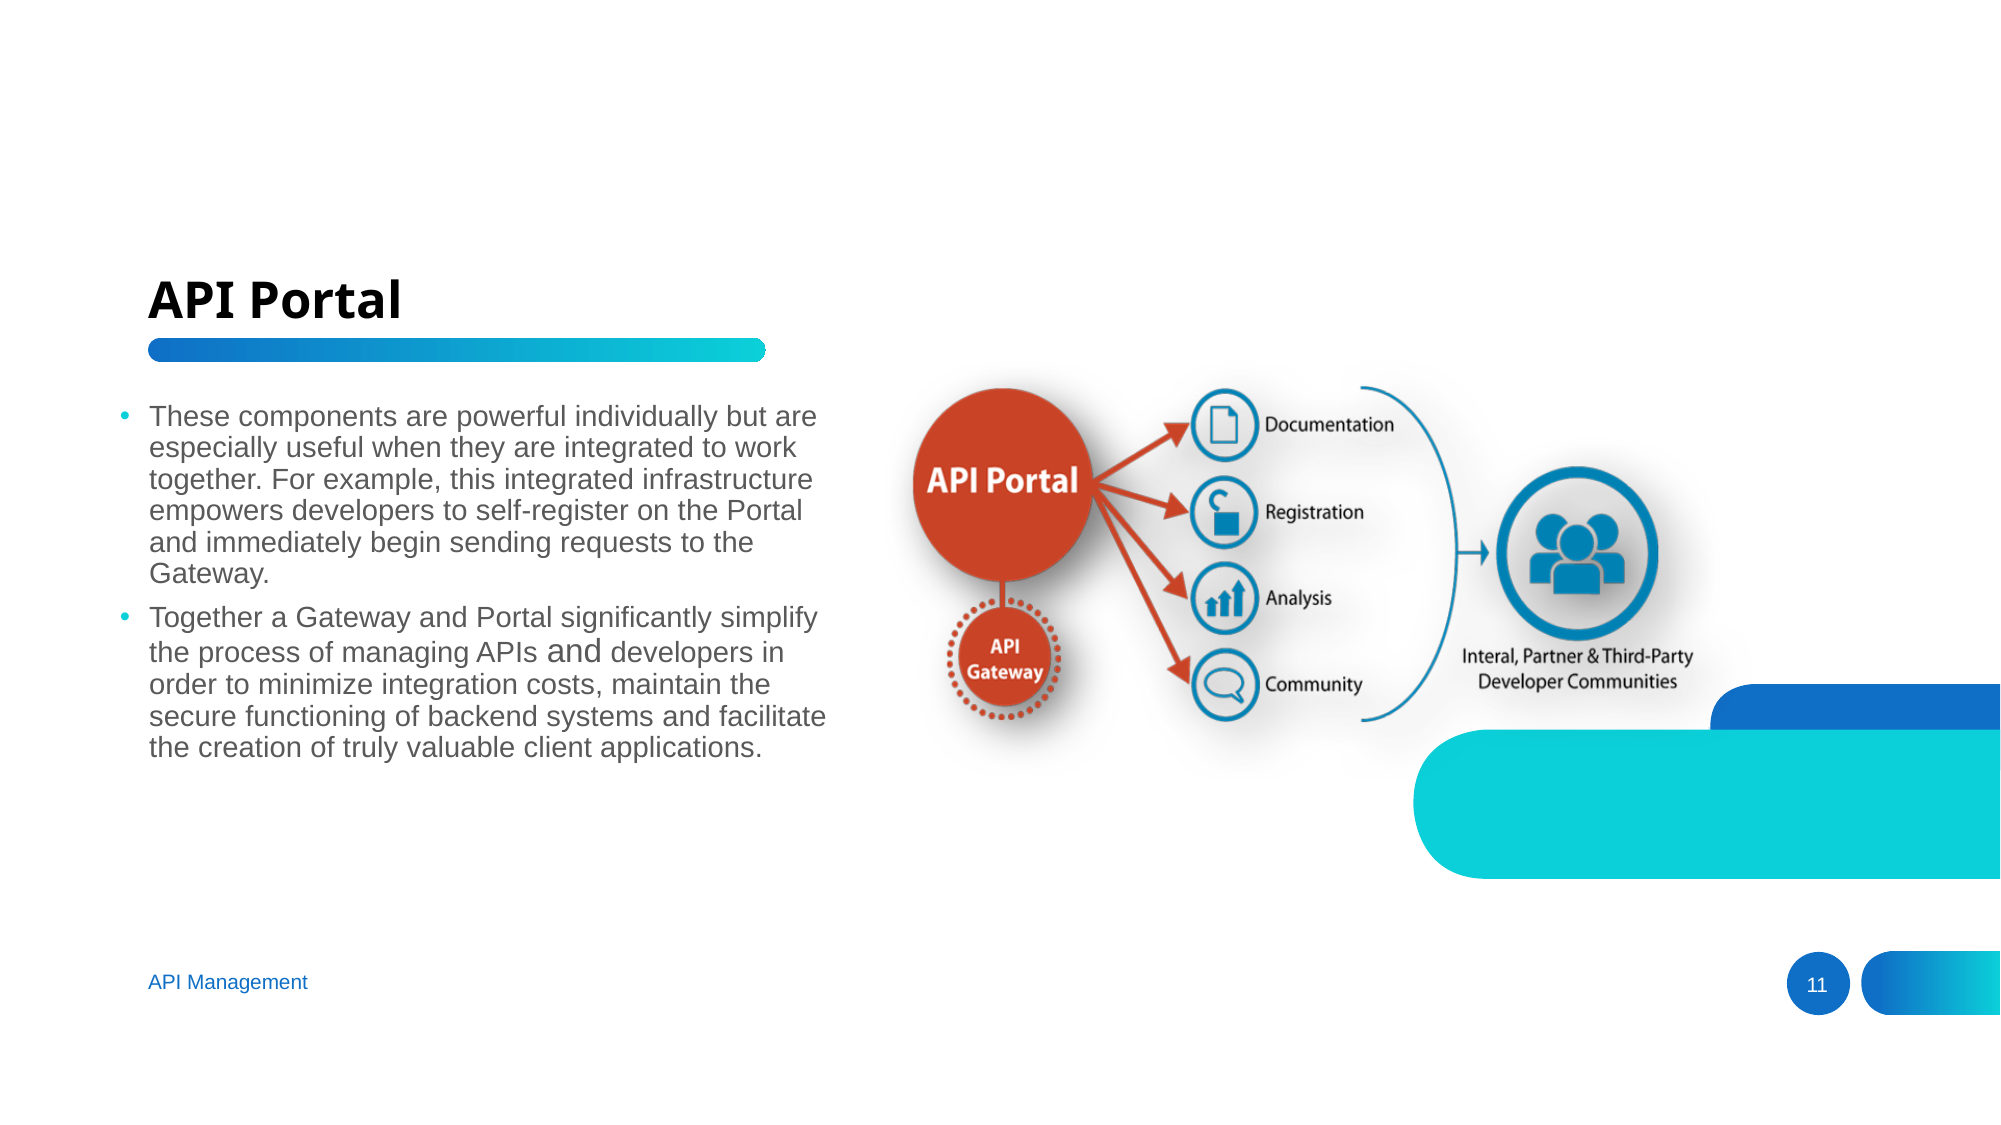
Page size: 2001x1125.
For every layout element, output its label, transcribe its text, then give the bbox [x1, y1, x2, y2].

slide_number 11 [1772, 954, 1863, 1015]
list These components are powerful individually but are especially useful when they are integrated to work together. For example, this integrated infrastructure empowers developers to self-register on the Portal and immediately begin sending requests to the Gateway. Together a Gateway and Portal significantly simplify the process of managing APIs and developers in order to minimize integration costs, maintain the secure functioning of backend systems and facilitate the creation of truly valuable client applications. [104, 393, 852, 1039]
picture [903, 377, 1702, 730]
title API Portal [133, 267, 873, 338]
footer API Management [133, 951, 775, 1011]
